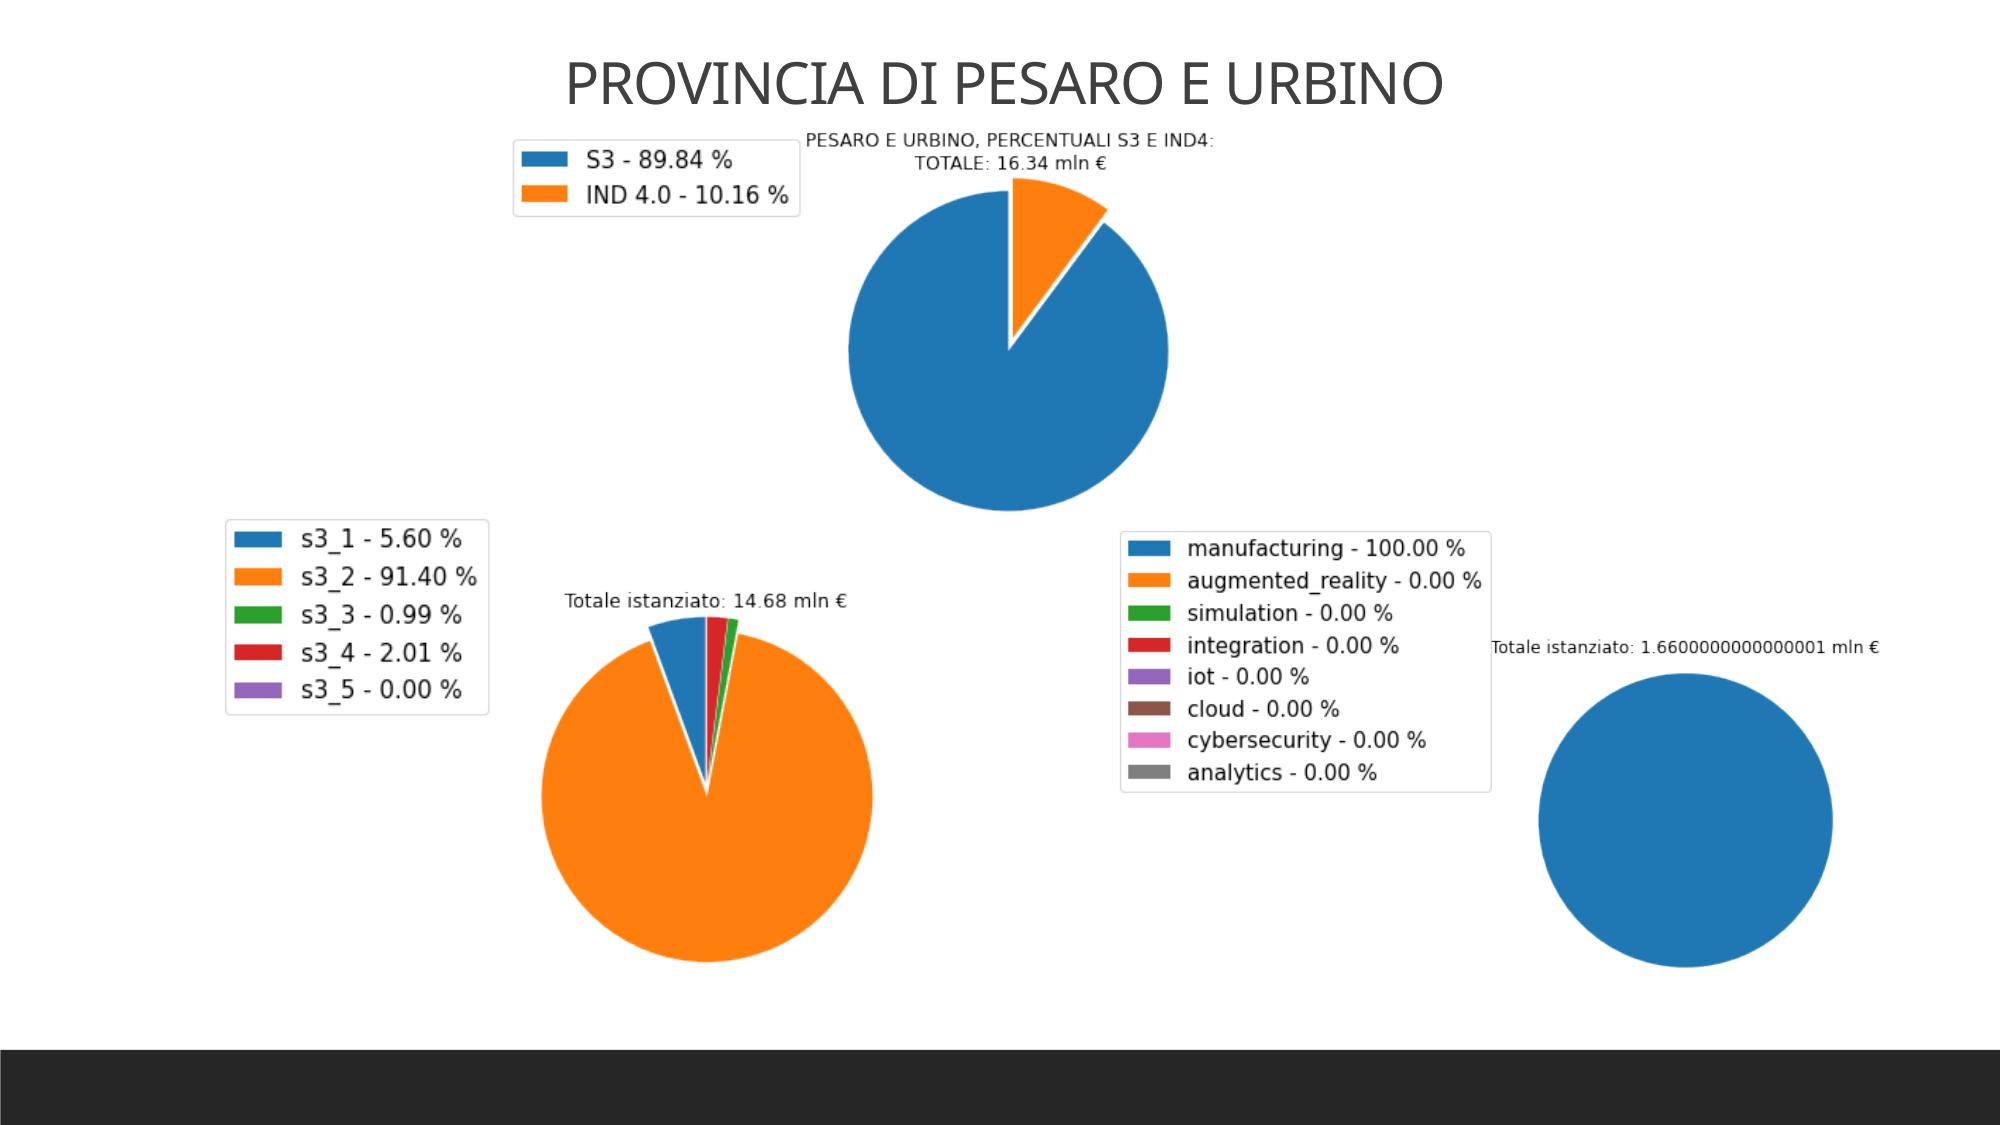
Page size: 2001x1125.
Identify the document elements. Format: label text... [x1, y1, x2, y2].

text_box PROVINCIA DI PESARO E URBINO [179, 47, 1830, 117]
picture [213, 120, 1890, 978]
